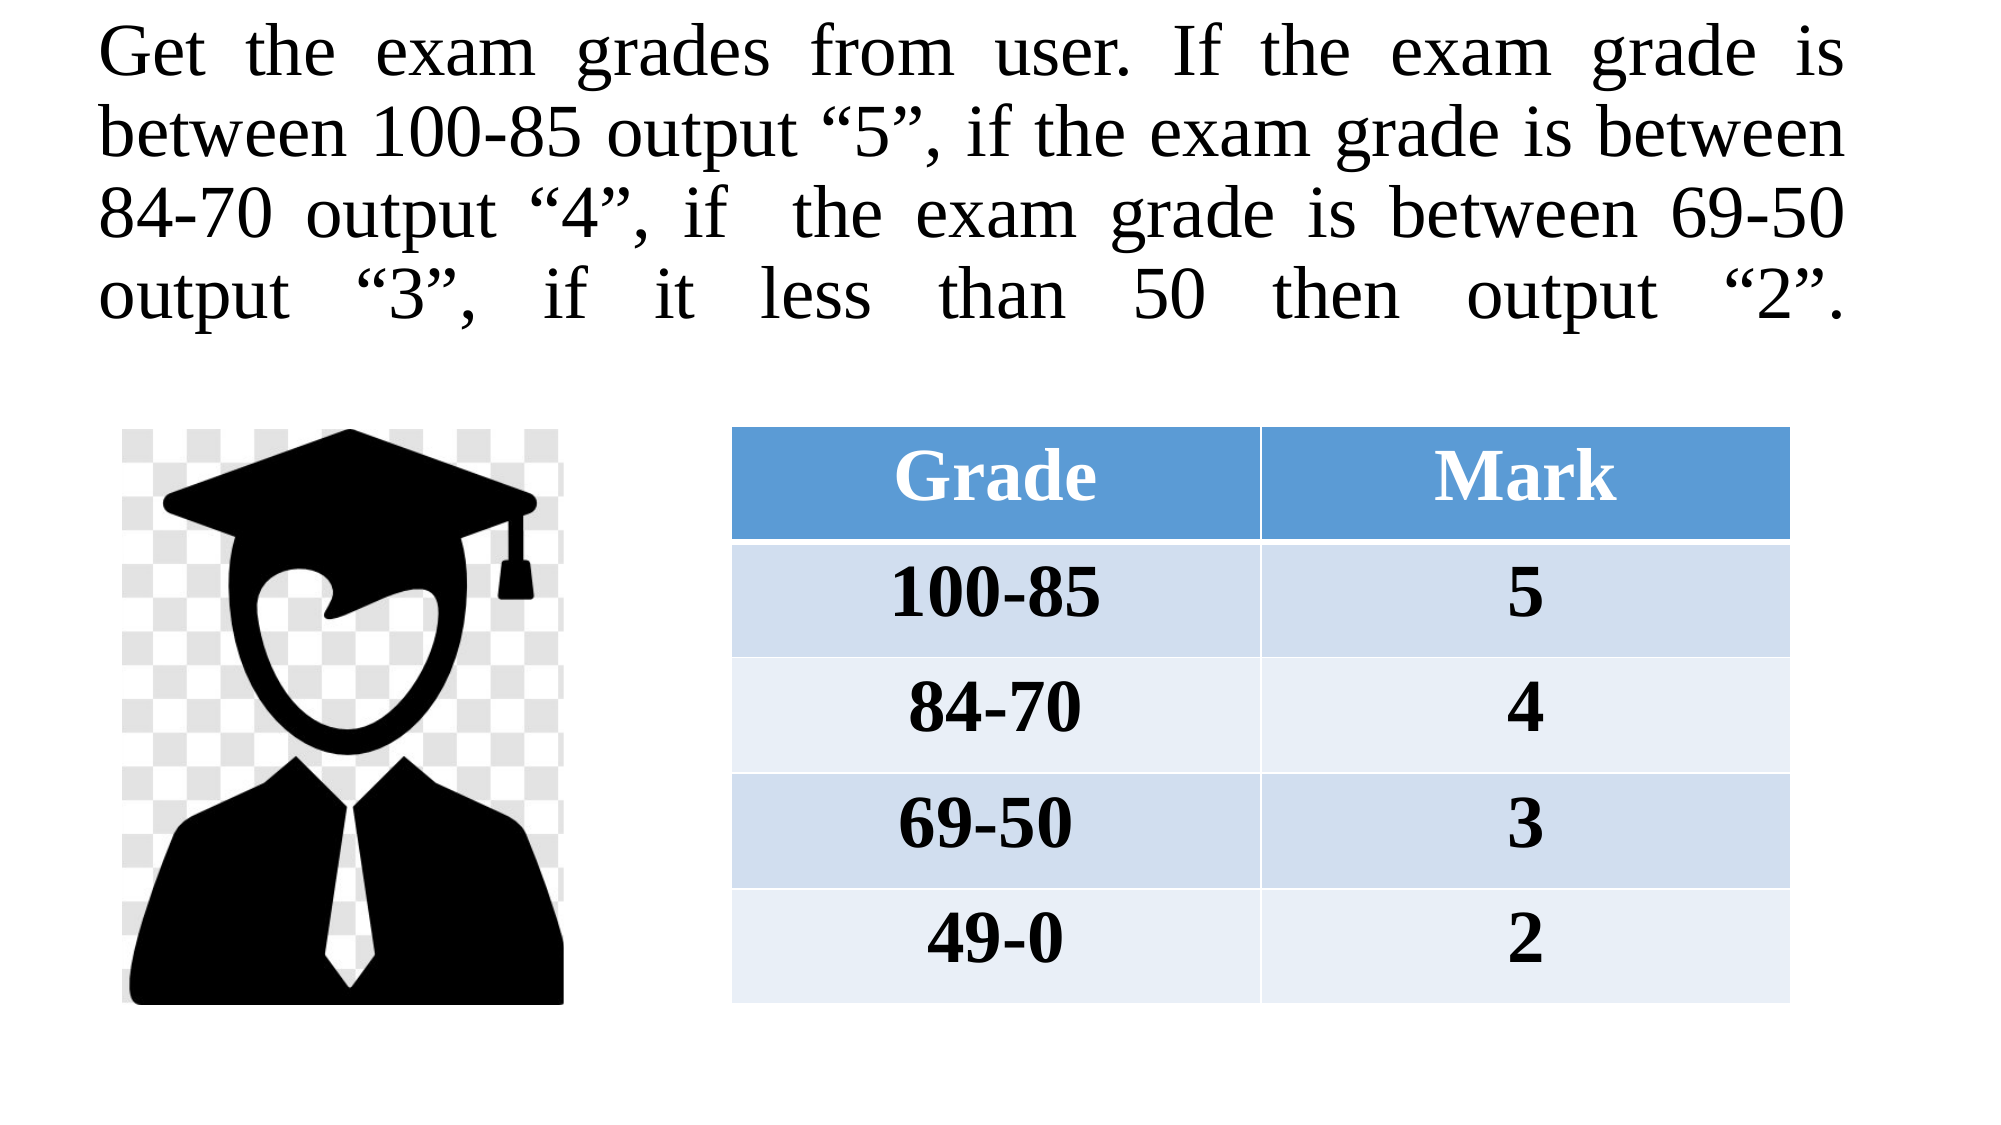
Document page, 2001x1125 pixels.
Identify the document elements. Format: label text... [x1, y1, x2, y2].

table_cell 2 [1262, 890, 1790, 1003]
table_cell 3 [1262, 774, 1790, 888]
table_header Mark [1262, 427, 1790, 539]
picture [122, 426, 564, 1005]
table_cell 5 [1262, 545, 1790, 657]
title Get the exam grades from user. If the exam grade is between 100-85 output “5”, if the exam grade is between 84-70 output “4”, if the exam grade is between 69-50 output “3”, if it less than 50 then output “2”. [83, 109, 1863, 327]
table_cell 69-50 [732, 774, 1260, 888]
table_cell 100-85 [732, 545, 1260, 657]
table_cell 49-0 [732, 890, 1260, 1003]
table_header Grade [732, 427, 1260, 539]
table_cell 84-70 [732, 658, 1260, 772]
table_cell 4 [1262, 658, 1790, 772]
